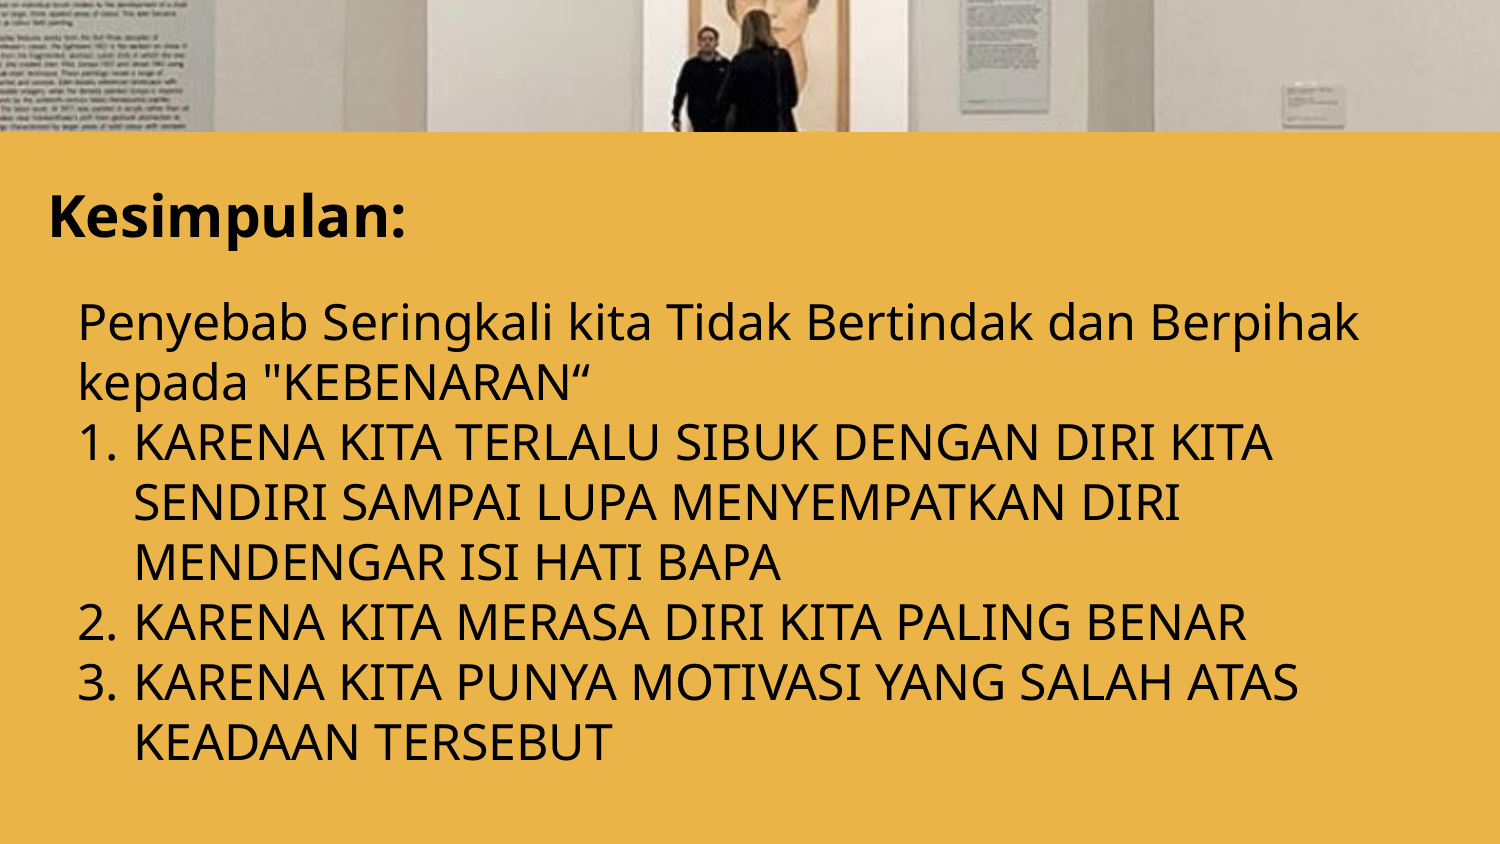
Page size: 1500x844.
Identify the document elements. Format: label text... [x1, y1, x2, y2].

text_box Kesimpulan: [32, 171, 422, 257]
text_box Penyebab Seringkali kita Tidak Bertindak dan Berpihak kepada "KEBENARAN“ KARENA KITA TERLALU SIBUK DENGAN DIRI KITA SENDIRI SAMPAI LUPA MENYEMPATKAN DIRI MENDENGAR ISI HATI BAPA KARENA KITA MERASA DIRI KITA PALING BENAR KARENA KITA PUNYA MOTIVASI YANG SALAH ATAS KEADAAN TERSEBUT [62, 283, 1425, 778]
picture [0, 0, 1500, 132]
